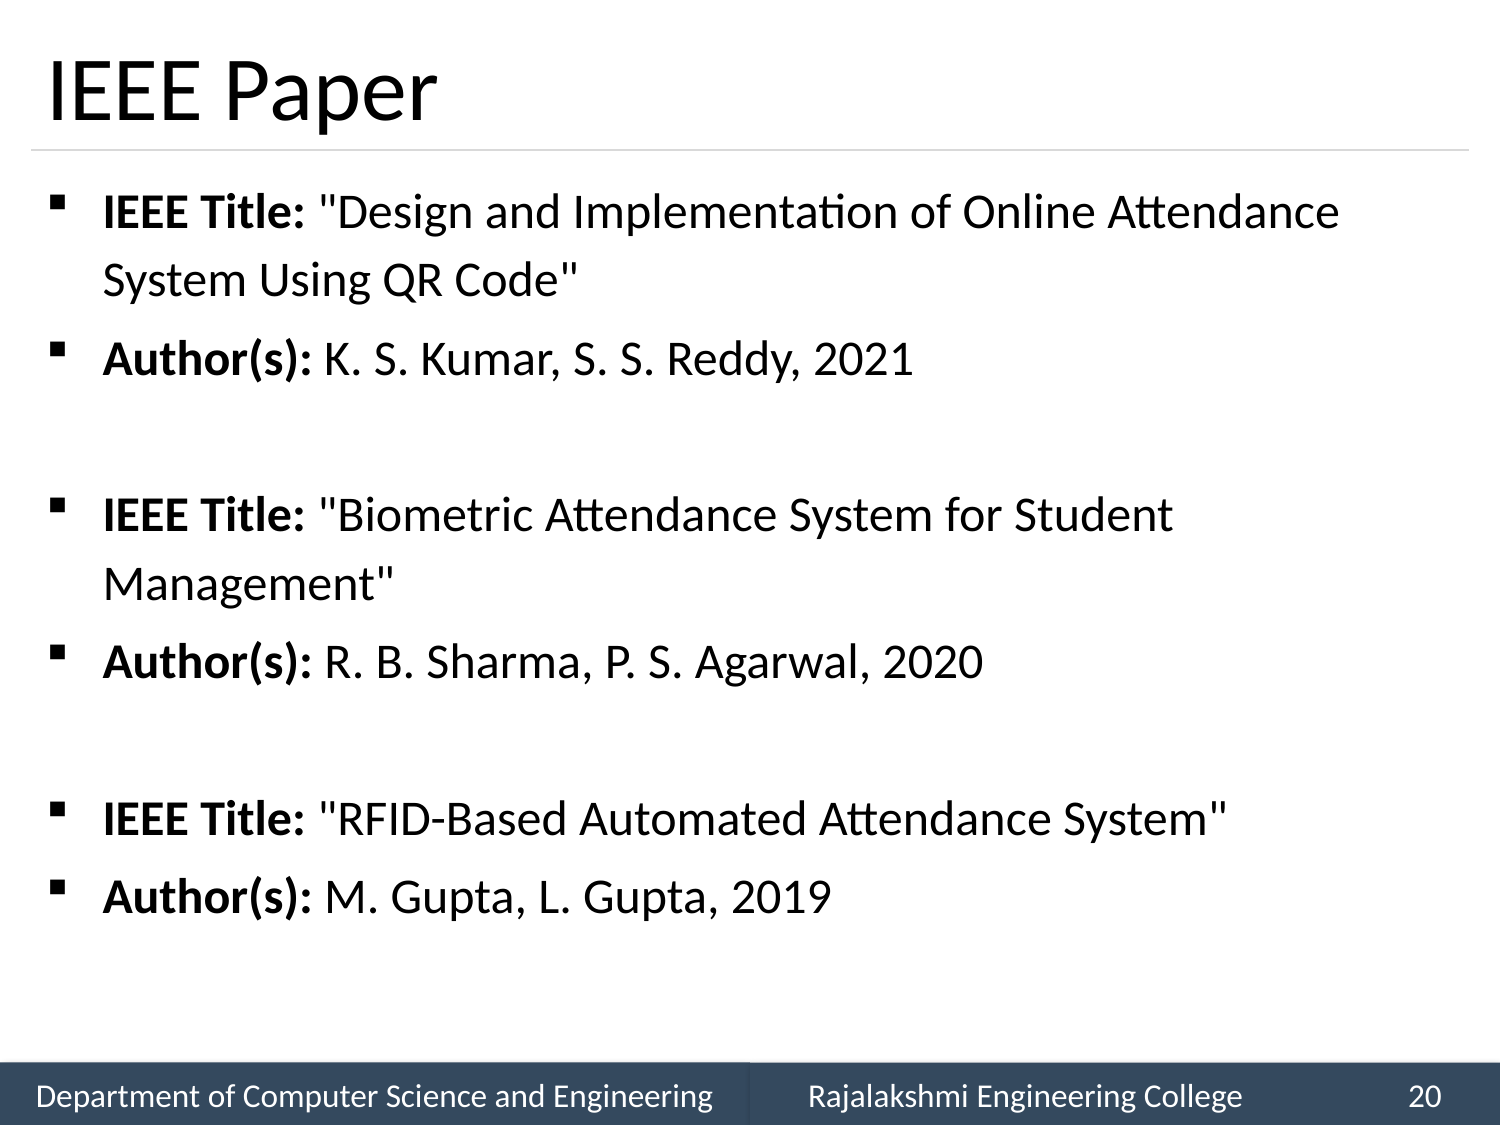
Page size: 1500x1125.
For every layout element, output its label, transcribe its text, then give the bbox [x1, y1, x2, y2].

list IEEE Title: "Design and Implementation of Online Attendance System Using QR Code" Author(s): K. S. Kumar, S. S. Reddy, 2021 IEEE Title: "Biometric Attendance System for Student Management" Author(s): R. B. Sharma, P. S. Agarwal, 2020 IEEE Title: "RFID-Based Automated Attendance System" Author(s): M. Gupta, L. Gupta, 2019 [31, 162, 1469, 1038]
title IEEE Paper [31, 17, 1469, 150]
